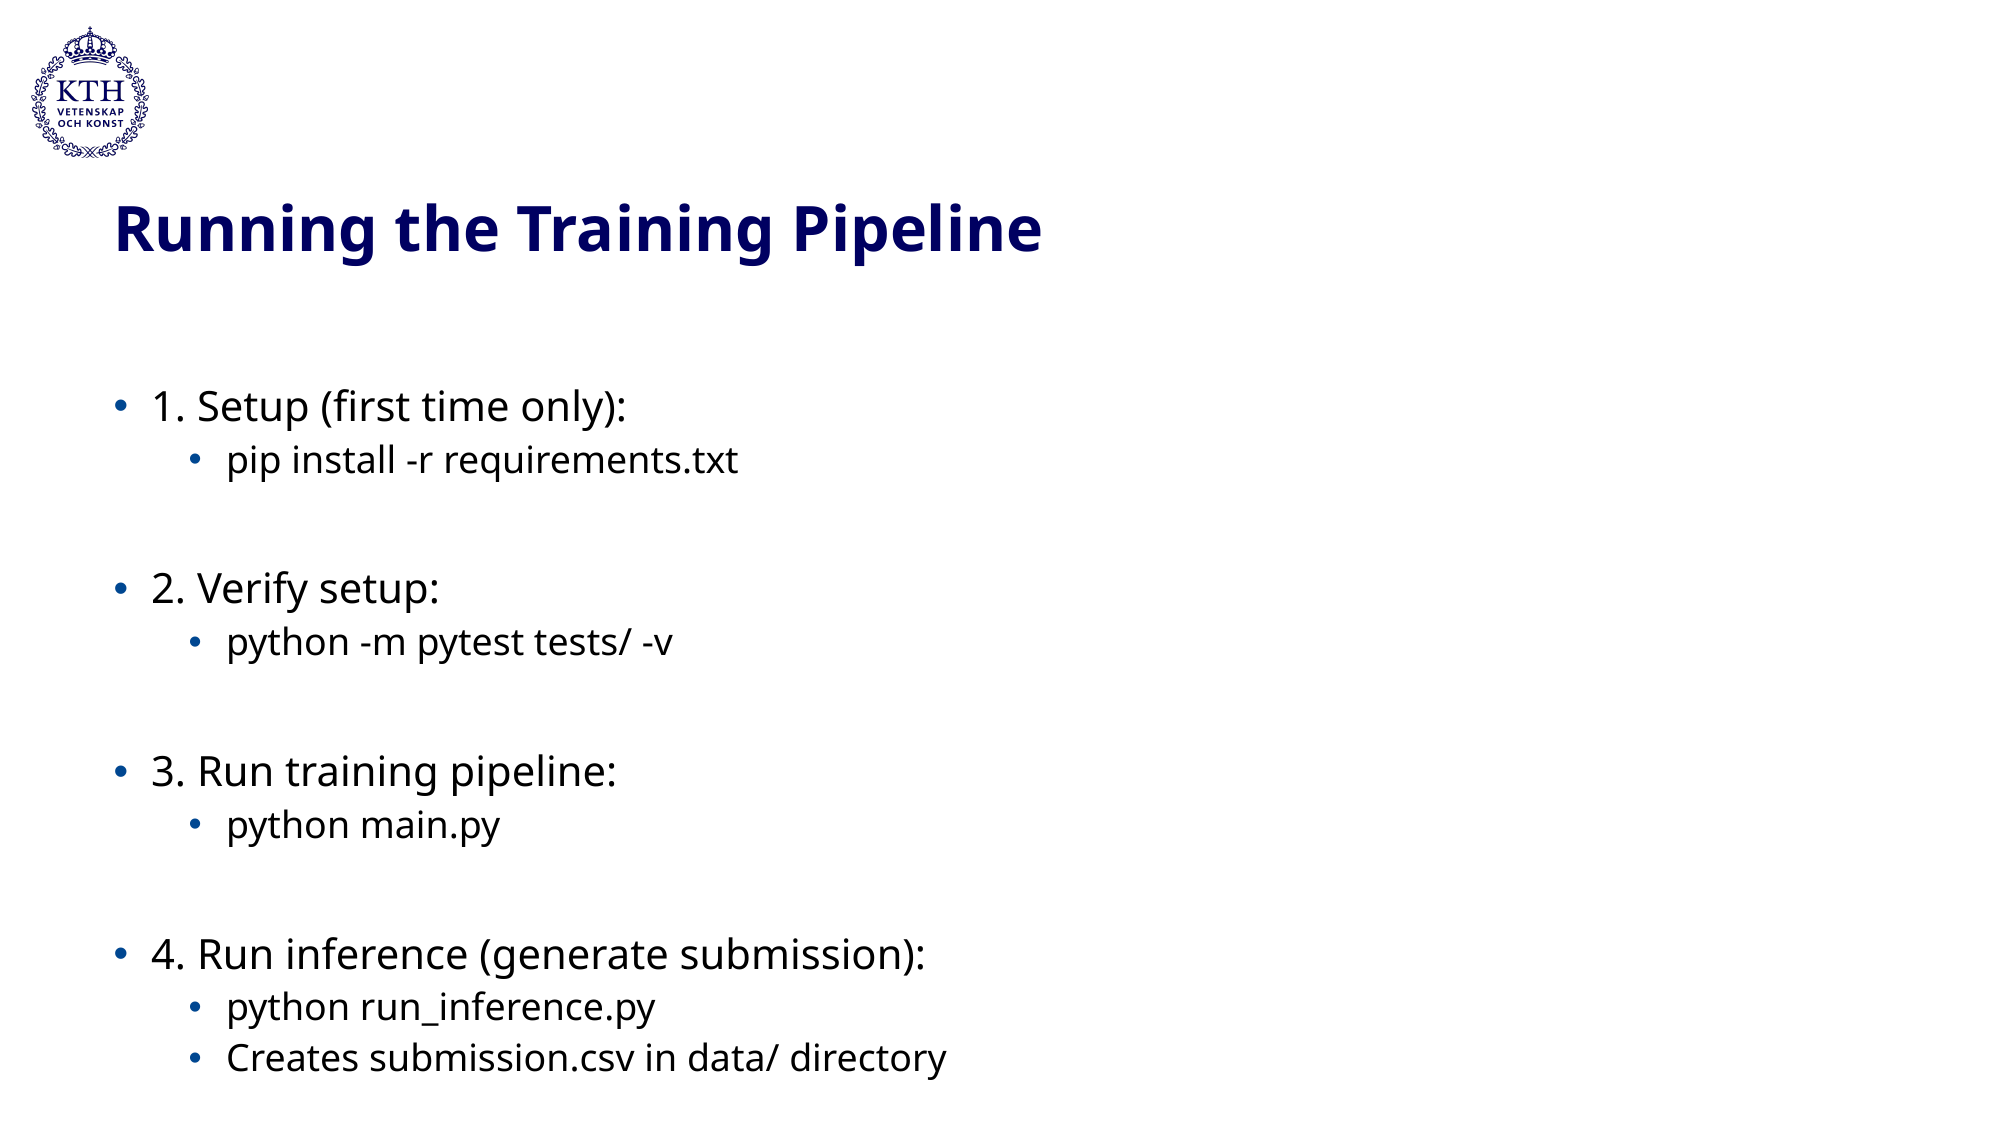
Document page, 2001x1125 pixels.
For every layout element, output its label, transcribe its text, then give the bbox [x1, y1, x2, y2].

picture [31, 26, 149, 158]
list 1. Setup (first time only): pip install -r requirements.txt 2. Verify setup: python -m pytest tests/ -v 3. Run training pipeline: python main.py 4. Run inference (generate submission): python run_inference.py Creates submission.csv in data/ directory [98, 307, 1902, 1038]
title Running the Training Pipeline [98, 179, 1902, 273]
